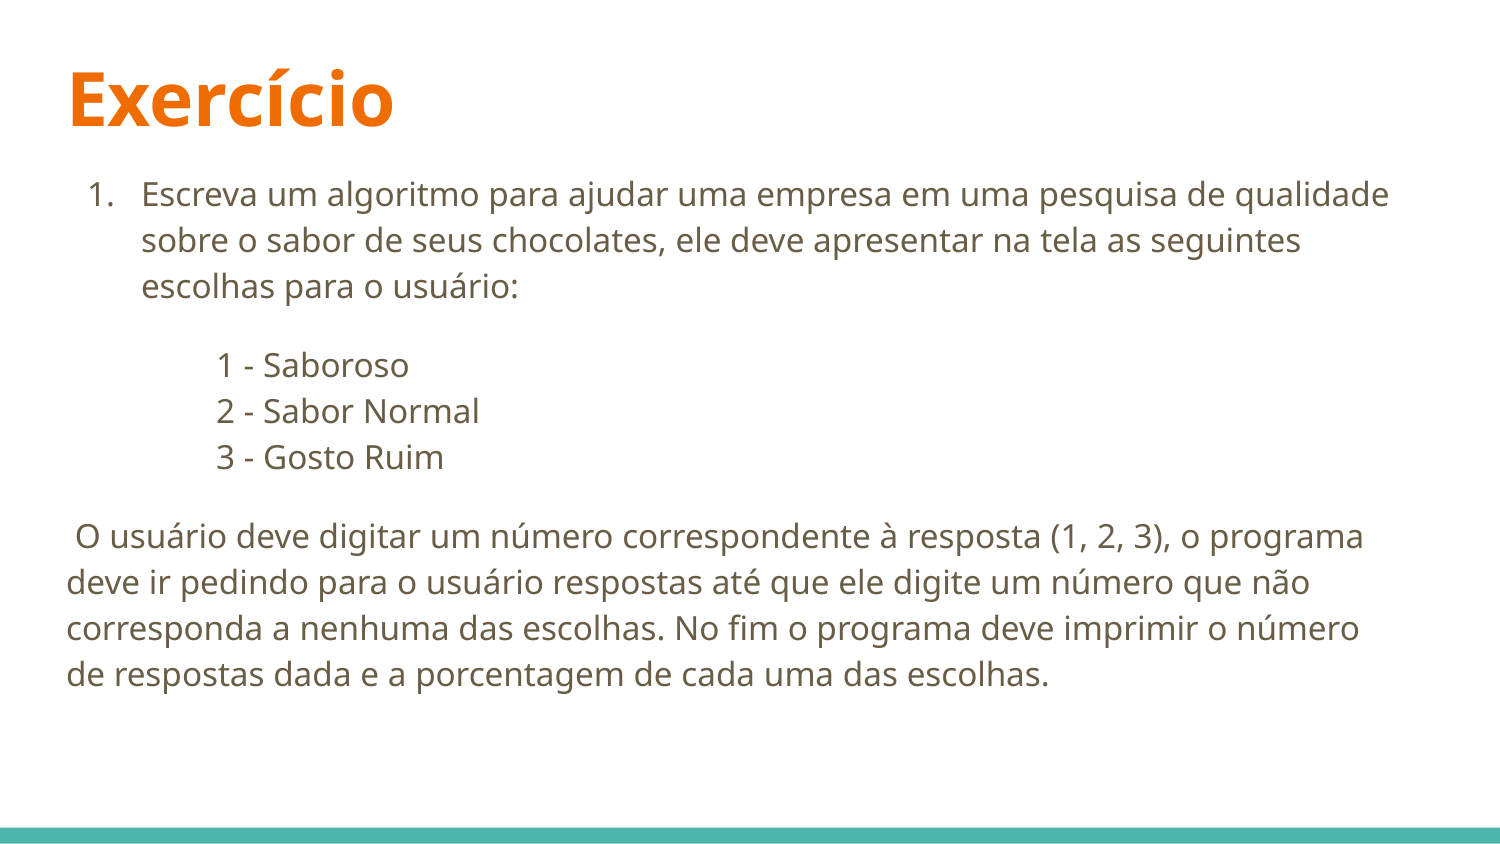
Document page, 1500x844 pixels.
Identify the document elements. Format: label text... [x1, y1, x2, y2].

list Escreva um algoritmo para ajudar uma empresa em uma pesquisa de qualidade sobre o sabor de seus chocolates, ele deve apresentar na tela as seguintes escolhas para o usuário: 1 - Saboroso 2 - Sabor Normal 3 - Gosto Ruim O usuário deve digitar um número correspondente à resposta (1, 2, 3), o programa deve ir pedindo para o usuário respostas até que ele digite um número que não corresponda a nenhuma das escolhas. No fim o programa deve imprimir o número de respostas dada e a porcentagem de cada uma das escolhas. [51, 152, 1449, 808]
title Exercício [51, 36, 1449, 152]
